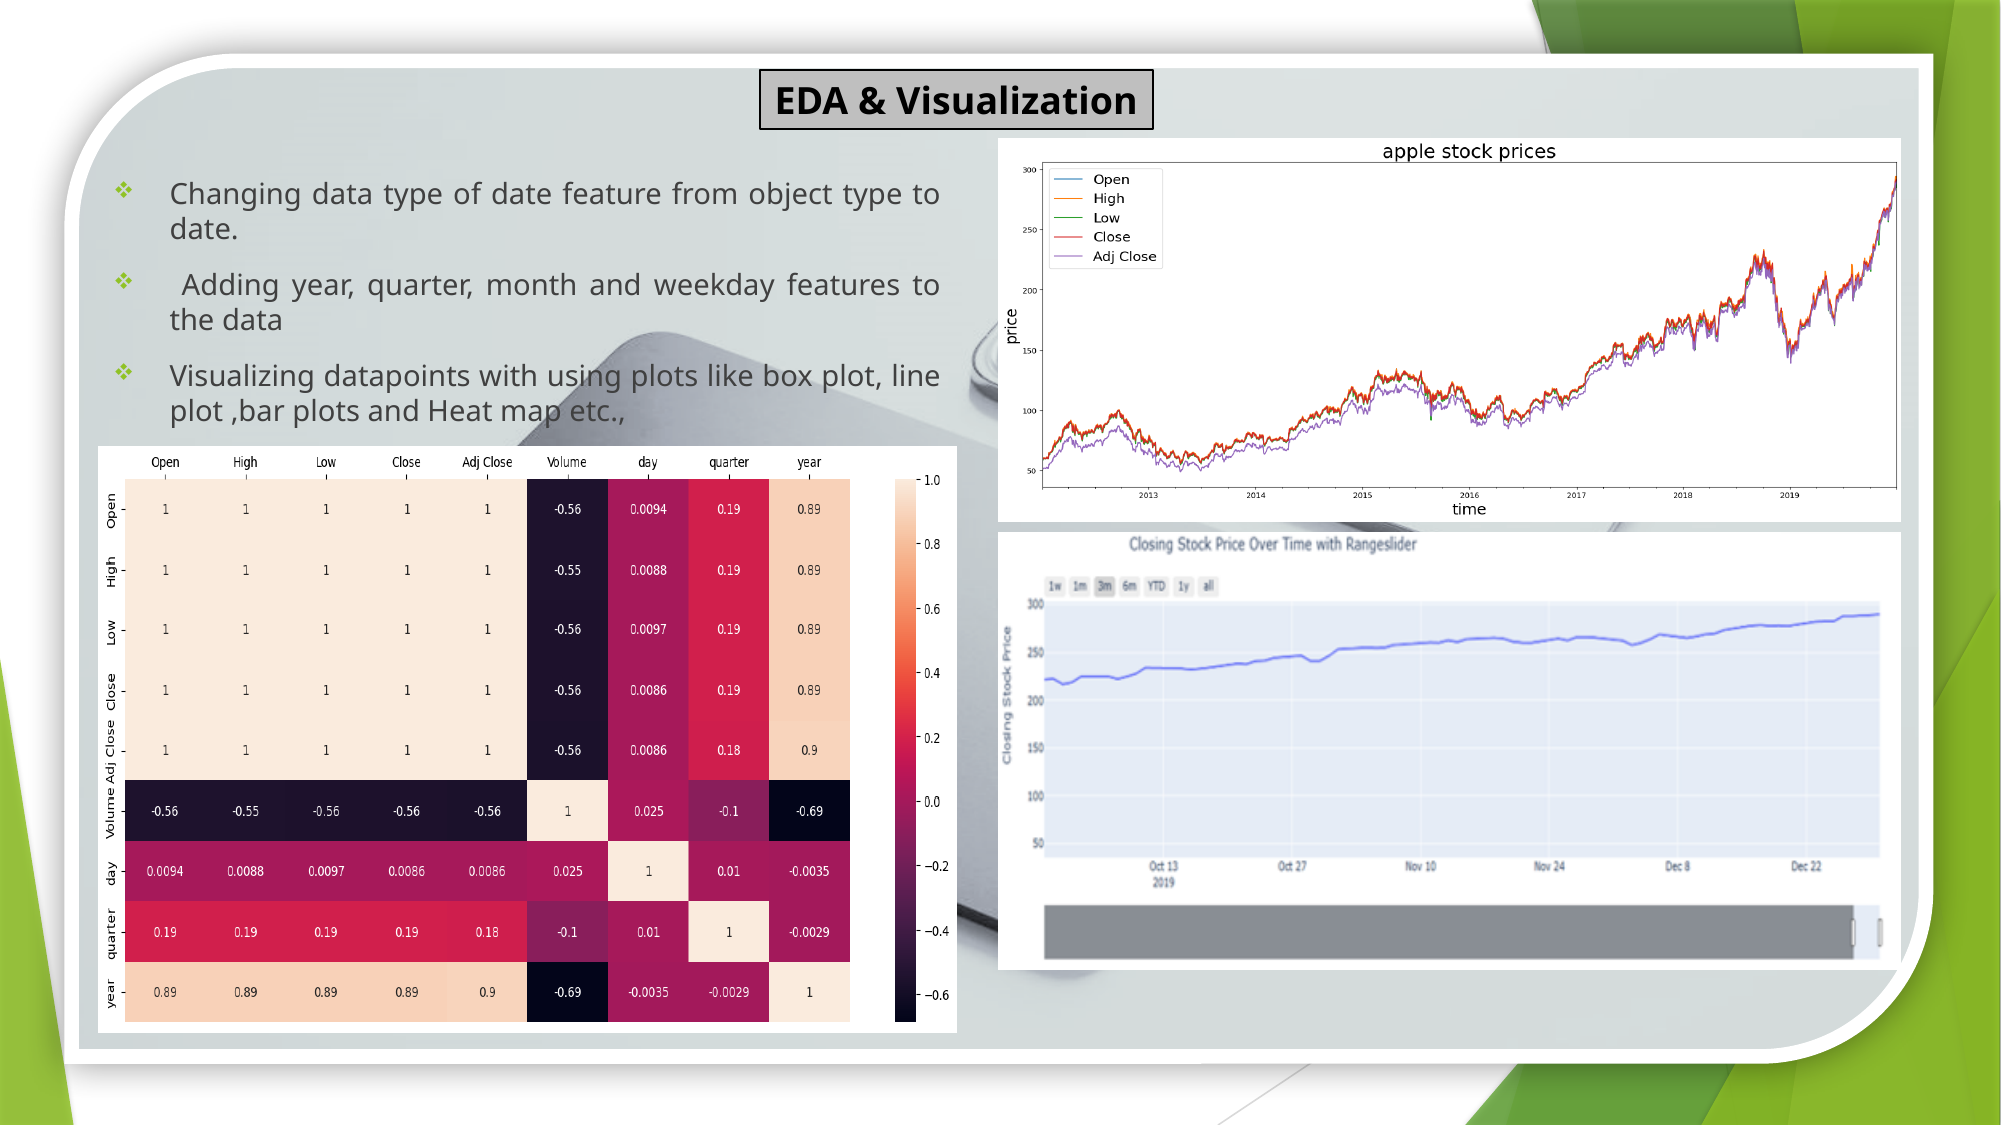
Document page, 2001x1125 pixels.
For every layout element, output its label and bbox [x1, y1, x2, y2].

picture [71, 60, 1927, 1057]
